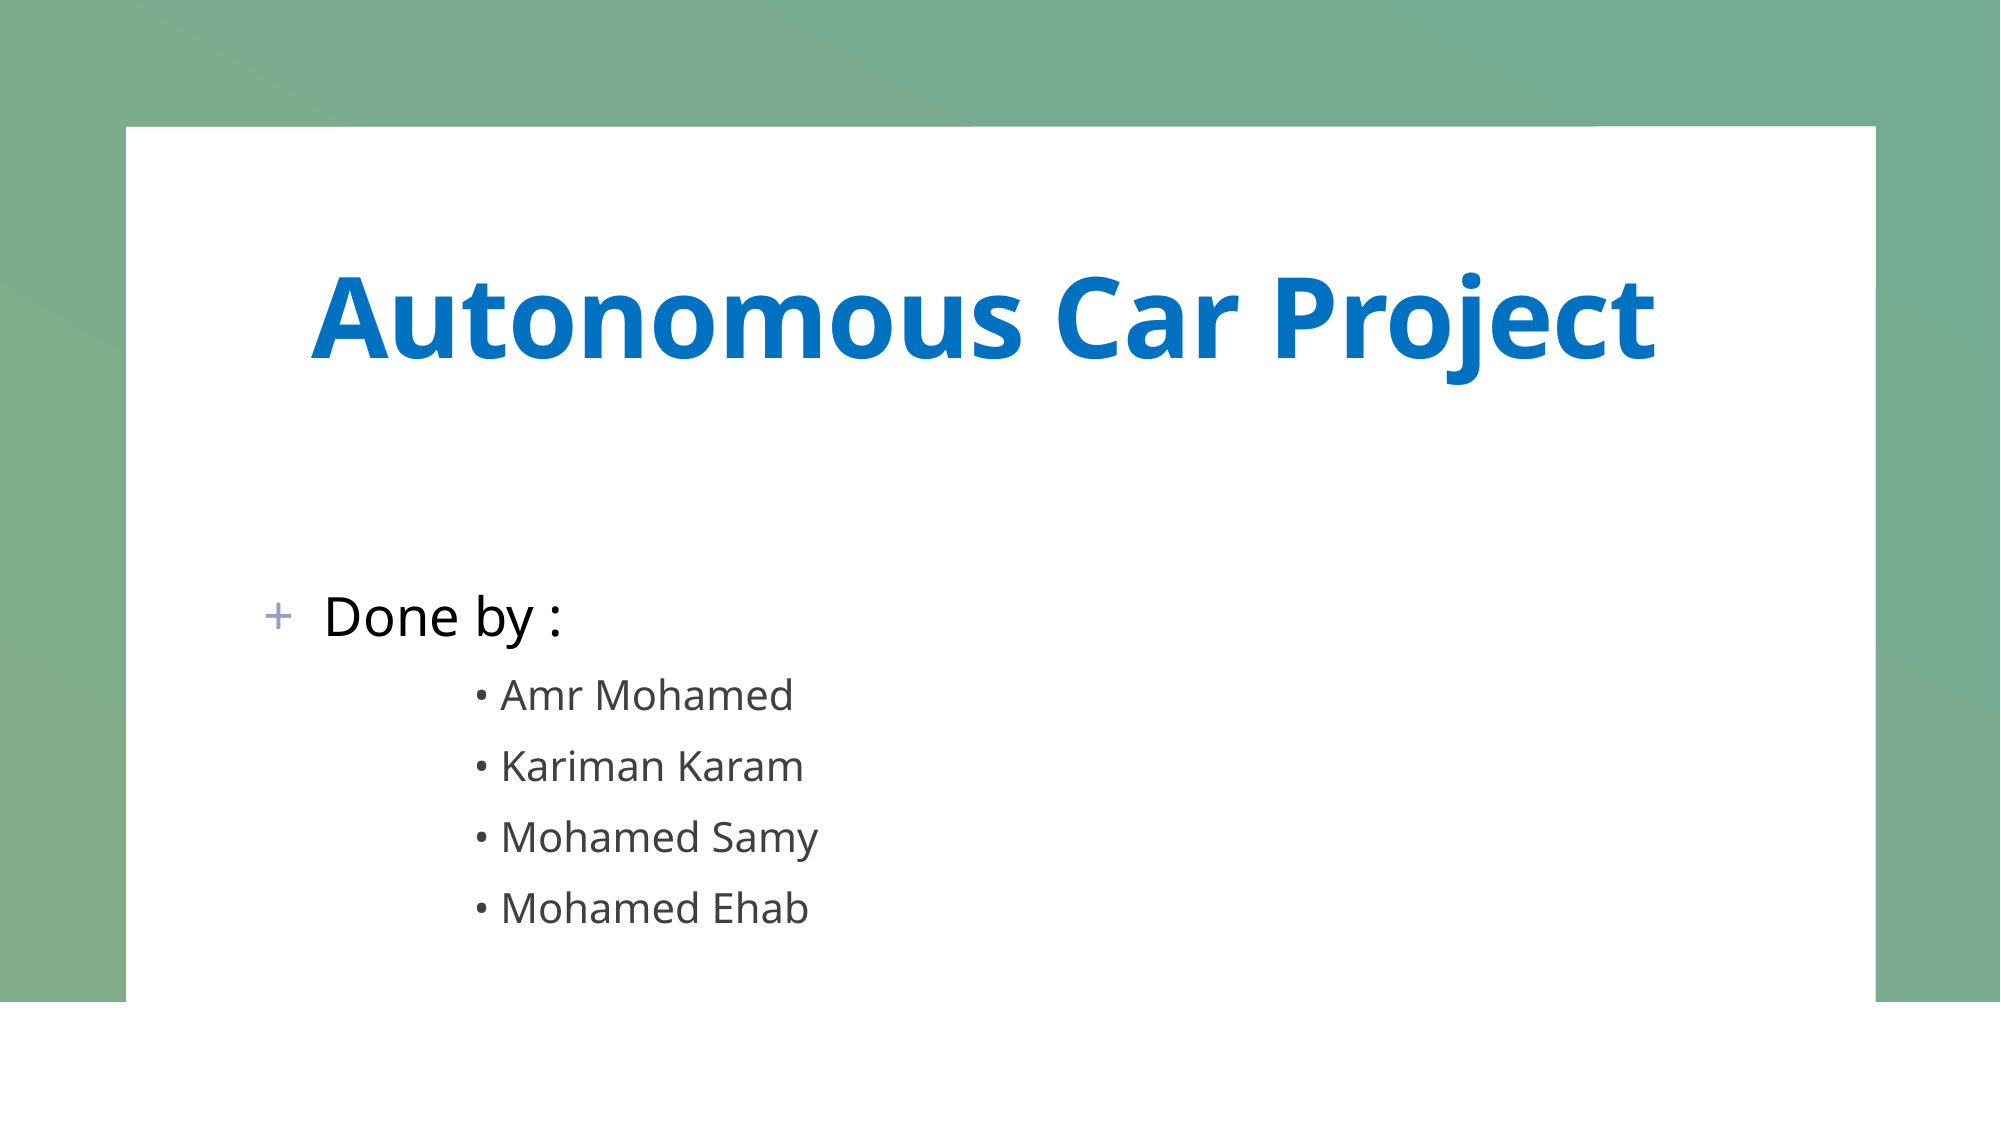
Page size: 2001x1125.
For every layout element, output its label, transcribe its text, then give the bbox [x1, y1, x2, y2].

title Autonomous Car Project [248, 248, 1749, 470]
list Done by : • Amr Mohamed • Kariman Karam • Mohamed Samy • Mohamed Ehab [248, 487, 1749, 1001]
